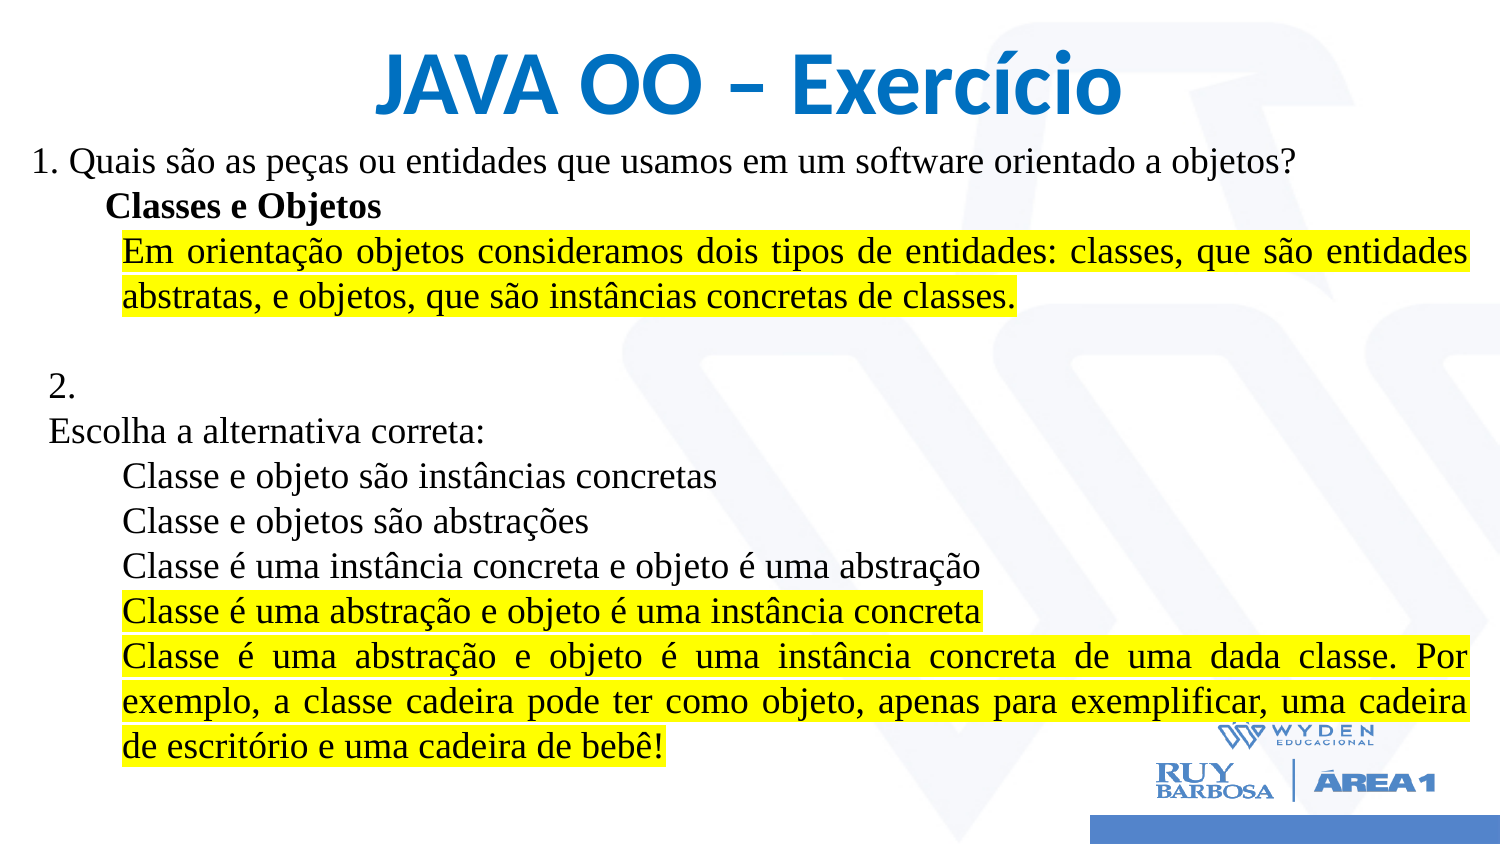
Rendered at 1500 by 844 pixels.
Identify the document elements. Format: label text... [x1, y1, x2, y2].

picture [0, 0, 1500, 844]
list 1. Quais são as peças ou entidades que usamos em um software orientado a objetos? Classes e Objetos Em orientação objetos consideramos dois tipos de entidades: classes, que são entidades abstratas, e objetos, que são instâncias concretas de classes. 2. Escolha a alternativa correta: Classe e objeto são instâncias concretas Classe e objetos são abstrações Classe é uma instância concreta e objeto é uma abstração Classe é uma abstração e objeto é uma instância concreta Classe é uma abstração e objeto é uma instância concreta de uma dada classe. Por exemplo, a classe cadeira pode ter como objeto, apenas para exemplificar, uma cadeira de escritório e uma cadeira de bebê! [22, 127, 1479, 832]
title JAVA OO – Exercício [74, 12, 1426, 127]
